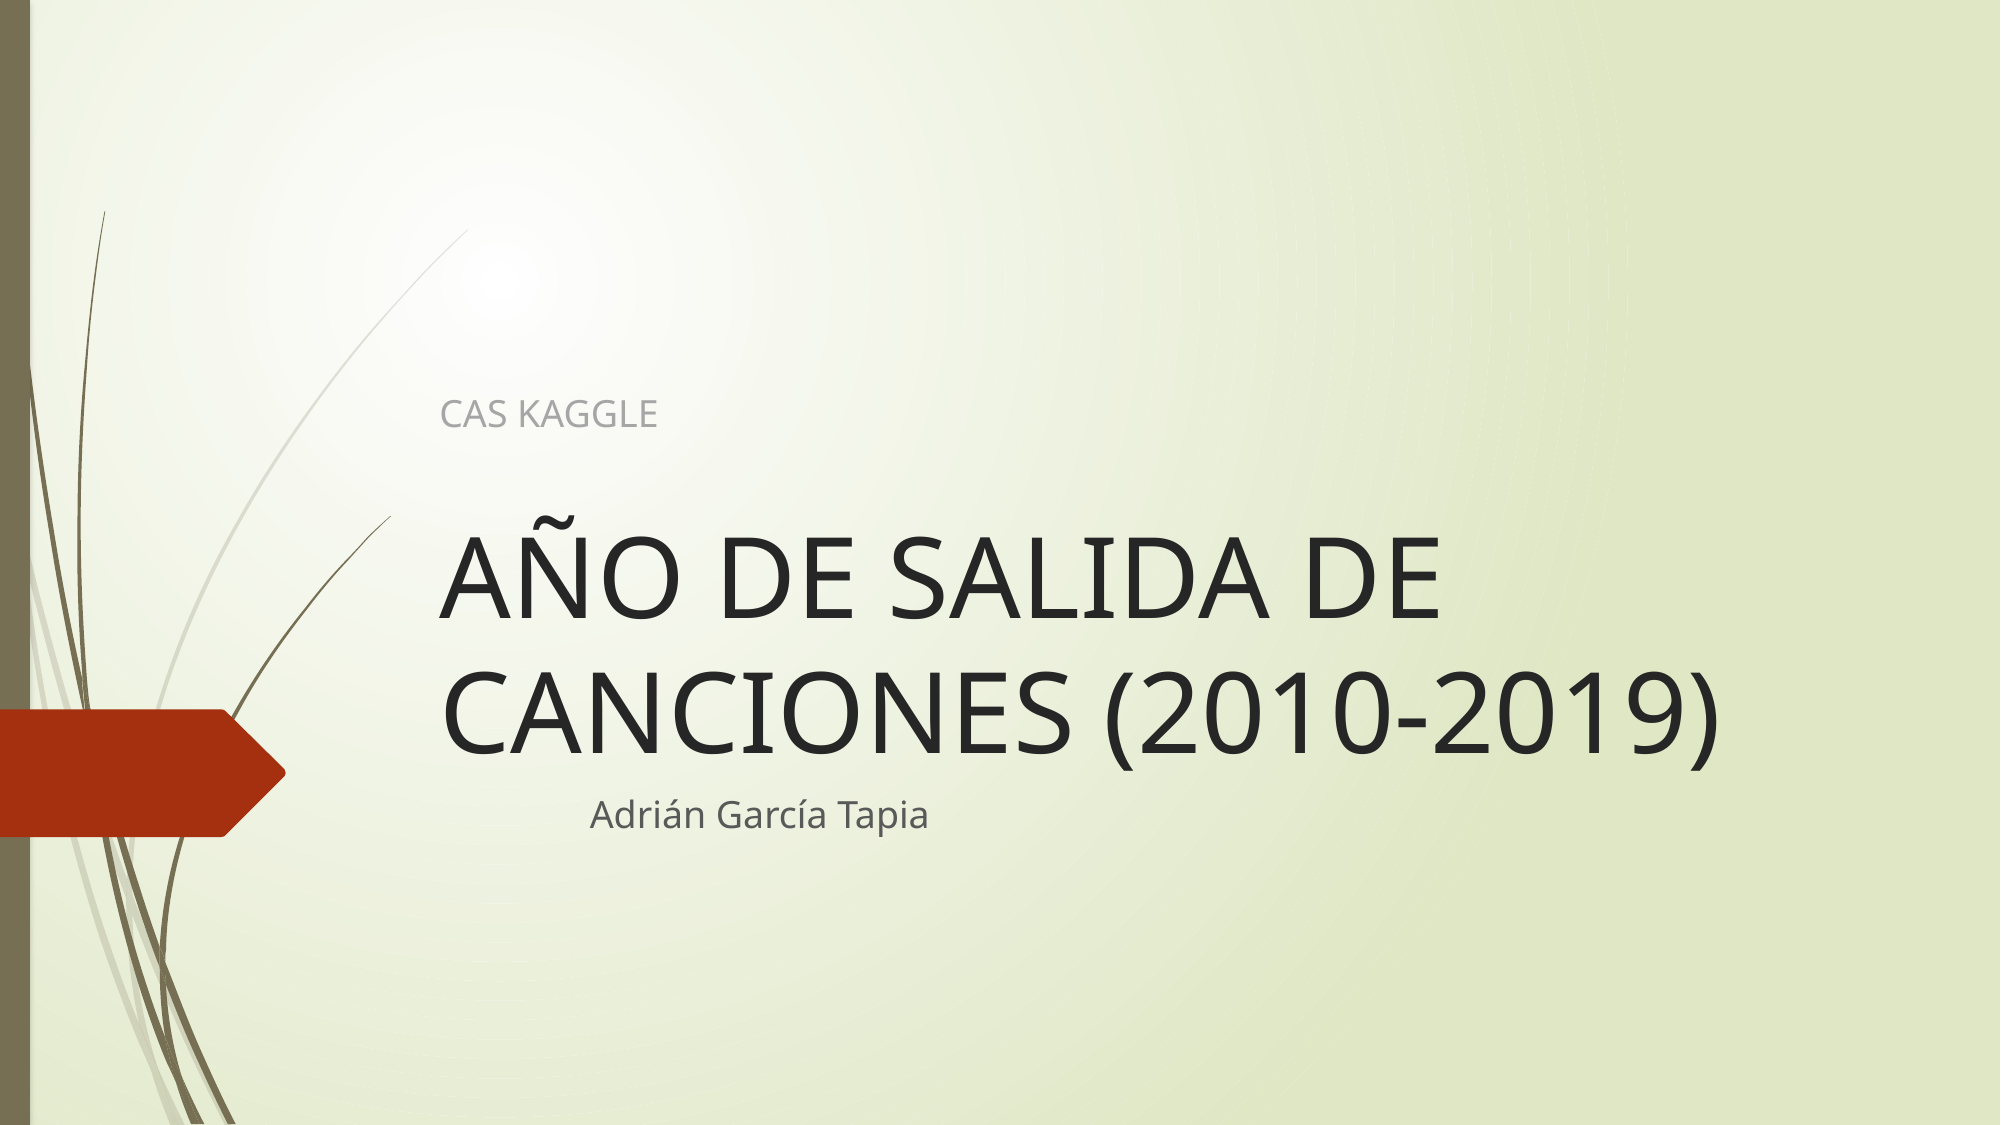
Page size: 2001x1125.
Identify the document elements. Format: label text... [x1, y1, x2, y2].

subtitle Adrián García Tapia [424, 783, 1888, 969]
title AÑO DE SALIDA DE CANCIONES (2010-2019) [424, 412, 1888, 783]
text_box CAS KAGGLE [424, 382, 1411, 442]
